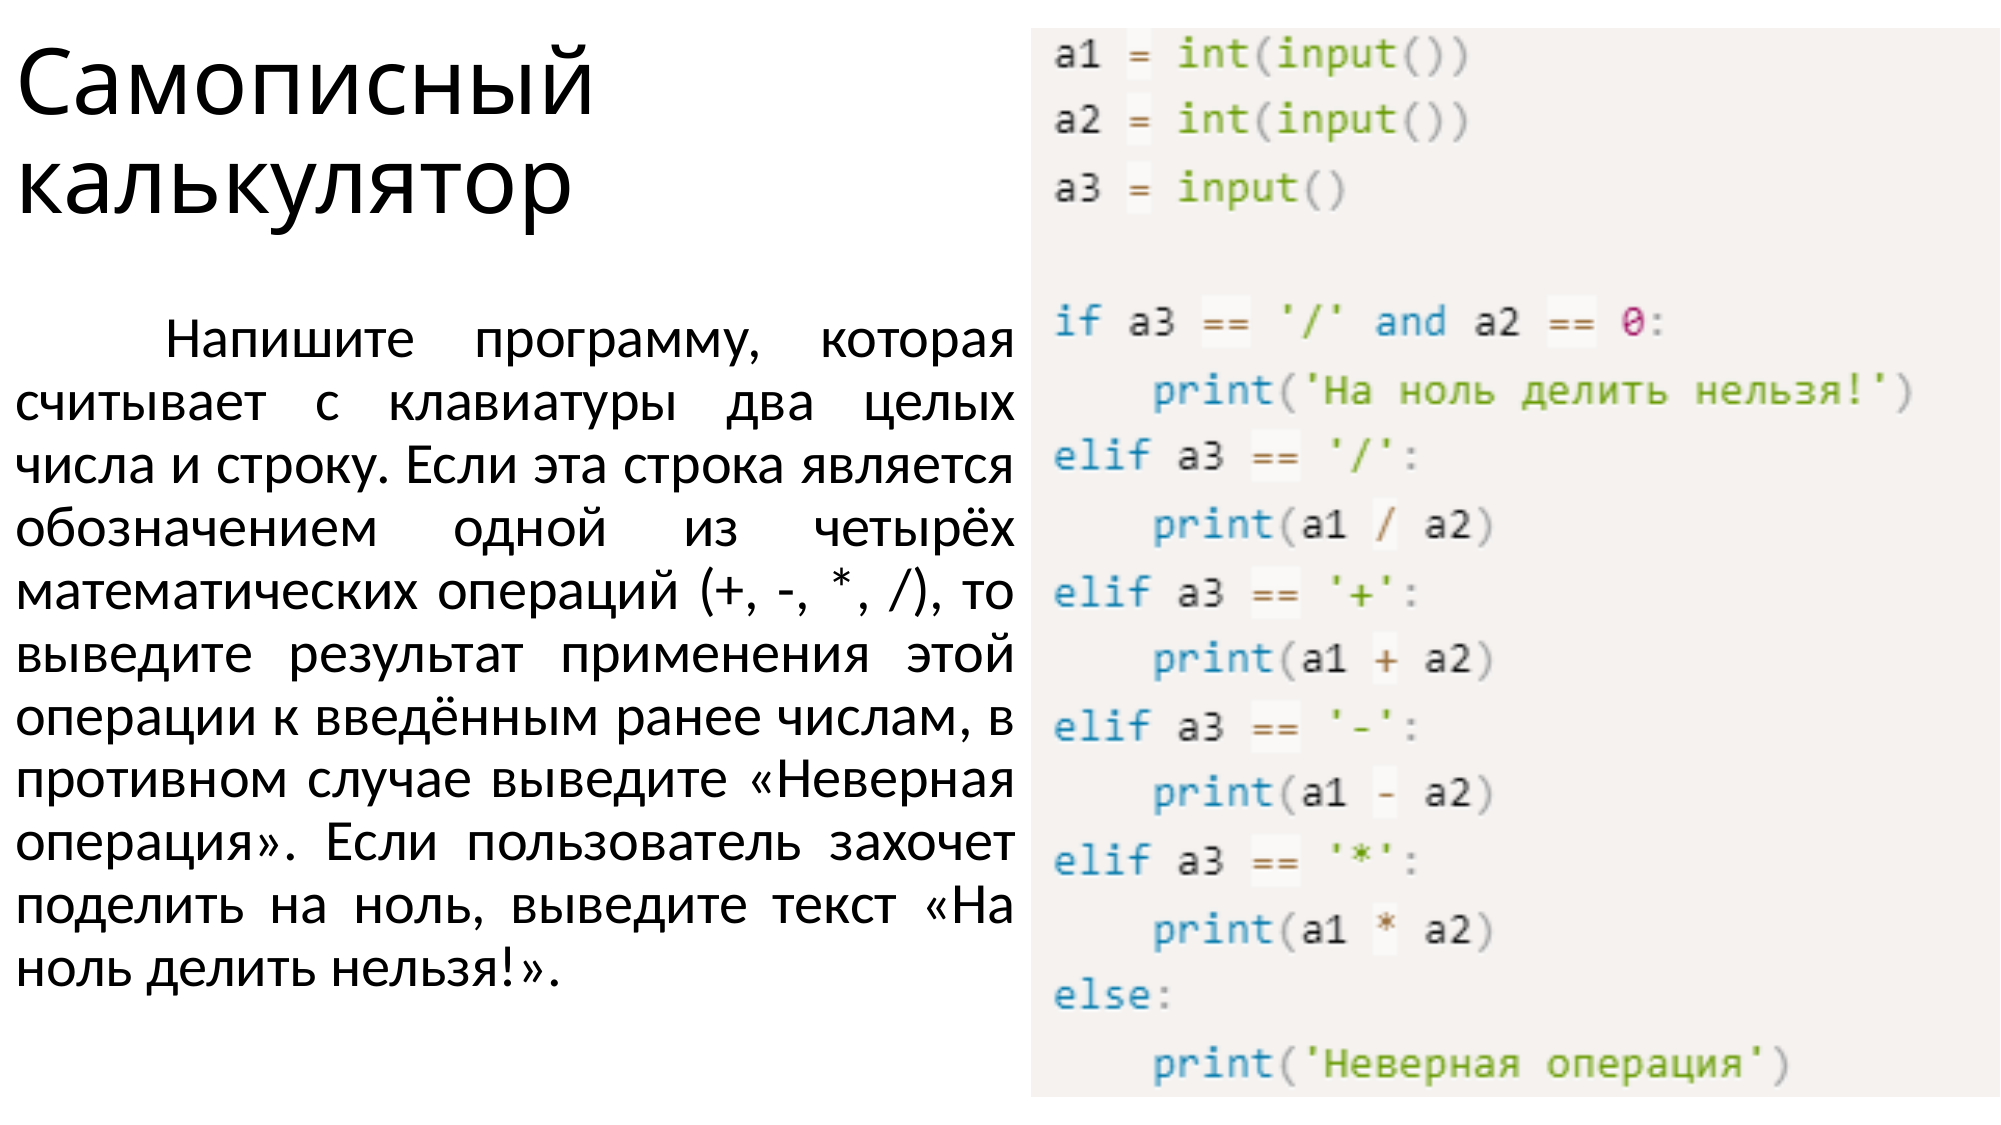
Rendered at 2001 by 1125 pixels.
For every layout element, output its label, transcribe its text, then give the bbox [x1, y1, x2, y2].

list Напишите программу, которая считывает с клавиатуры два целых числа и строку. Если эта строка является обозначением одной из четырёх математических операций (+, -, *, /), то выведите результат применения этой операции к введённым ранее числам, в противном случае выведите «Неверная операция». Если пользователь захочет поделить на ноль, выведите текст «На ноль делить нельзя!». [0, 299, 1032, 1125]
picture [1031, 28, 2000, 1097]
title Самописный калькулятор [0, 0, 1032, 269]
